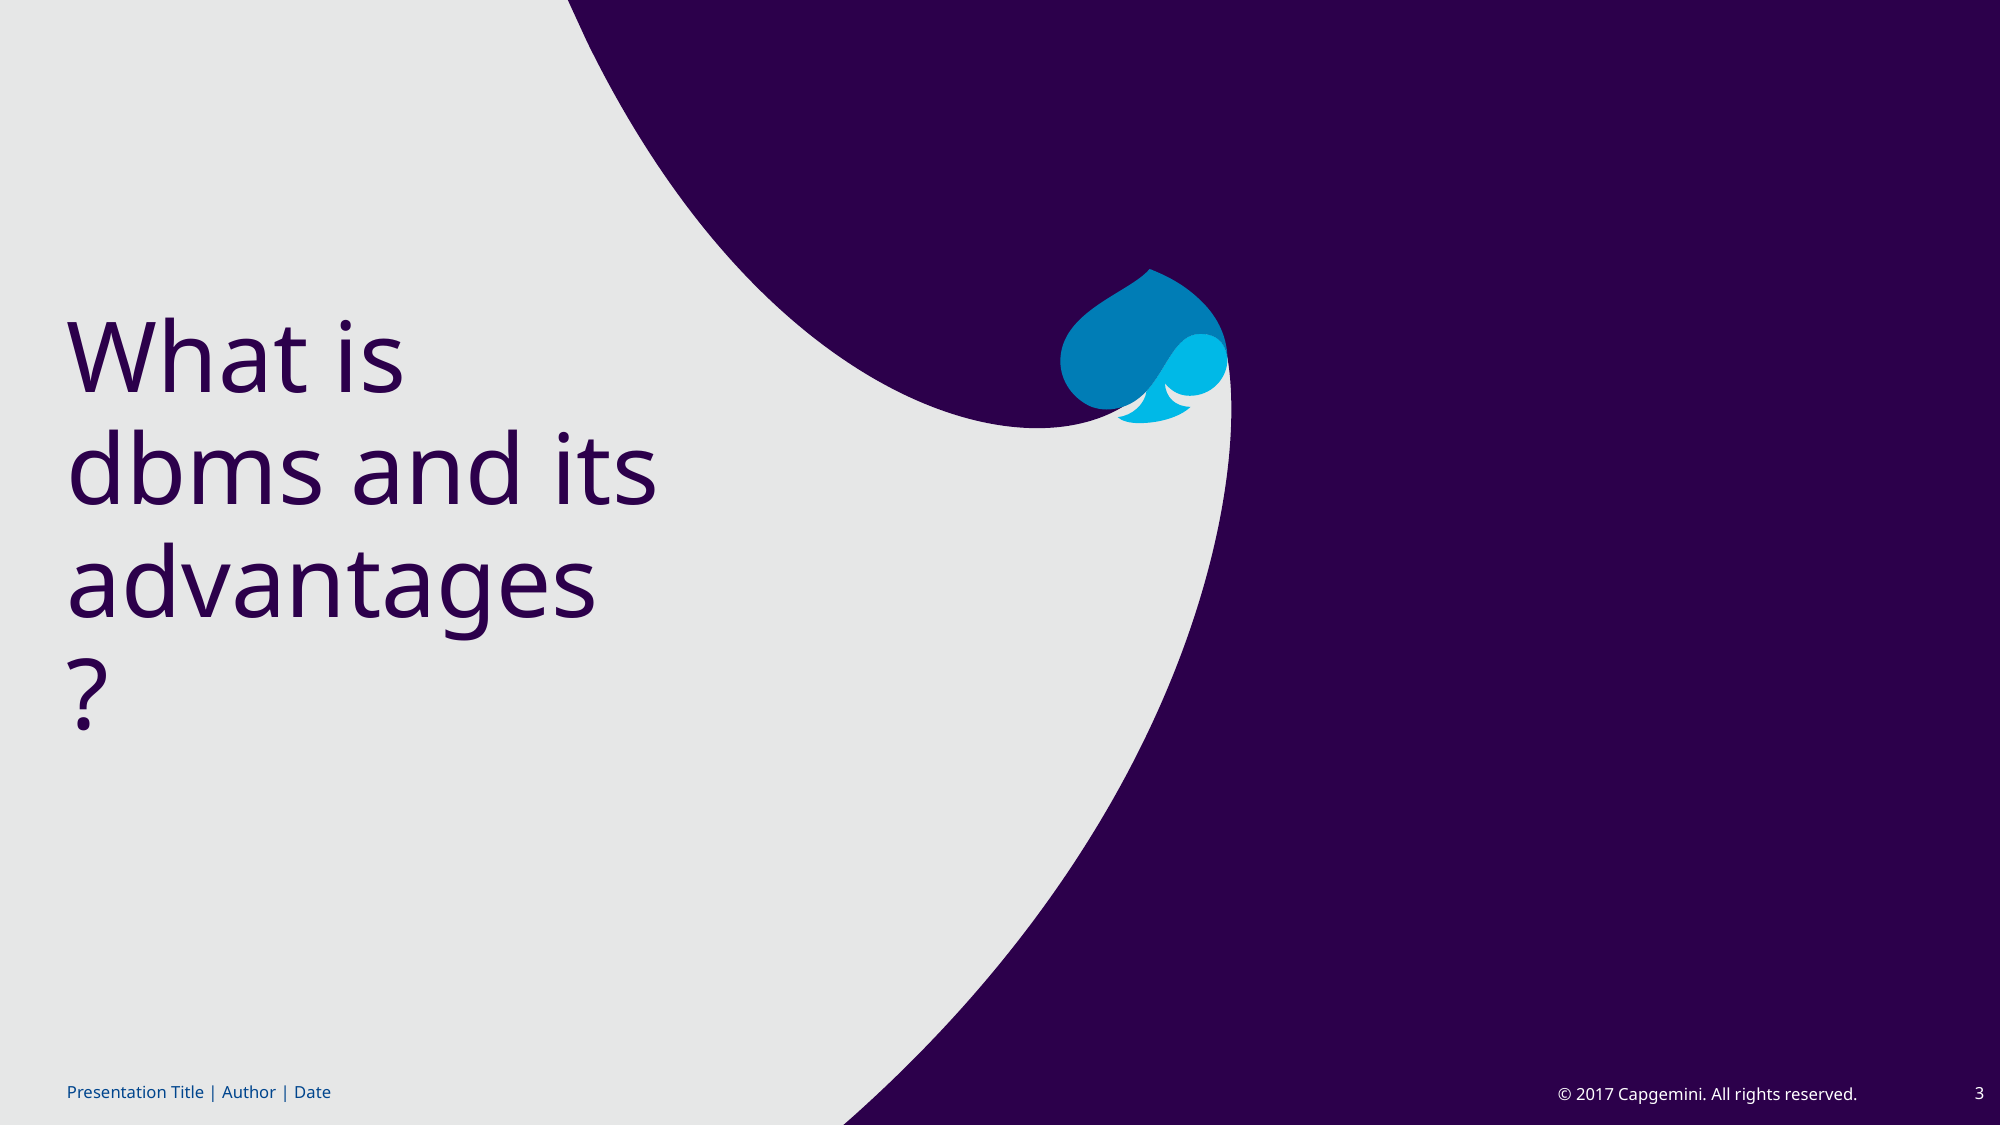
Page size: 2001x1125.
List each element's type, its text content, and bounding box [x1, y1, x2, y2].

list What is dbms and its advantages ? [66, 299, 661, 842]
